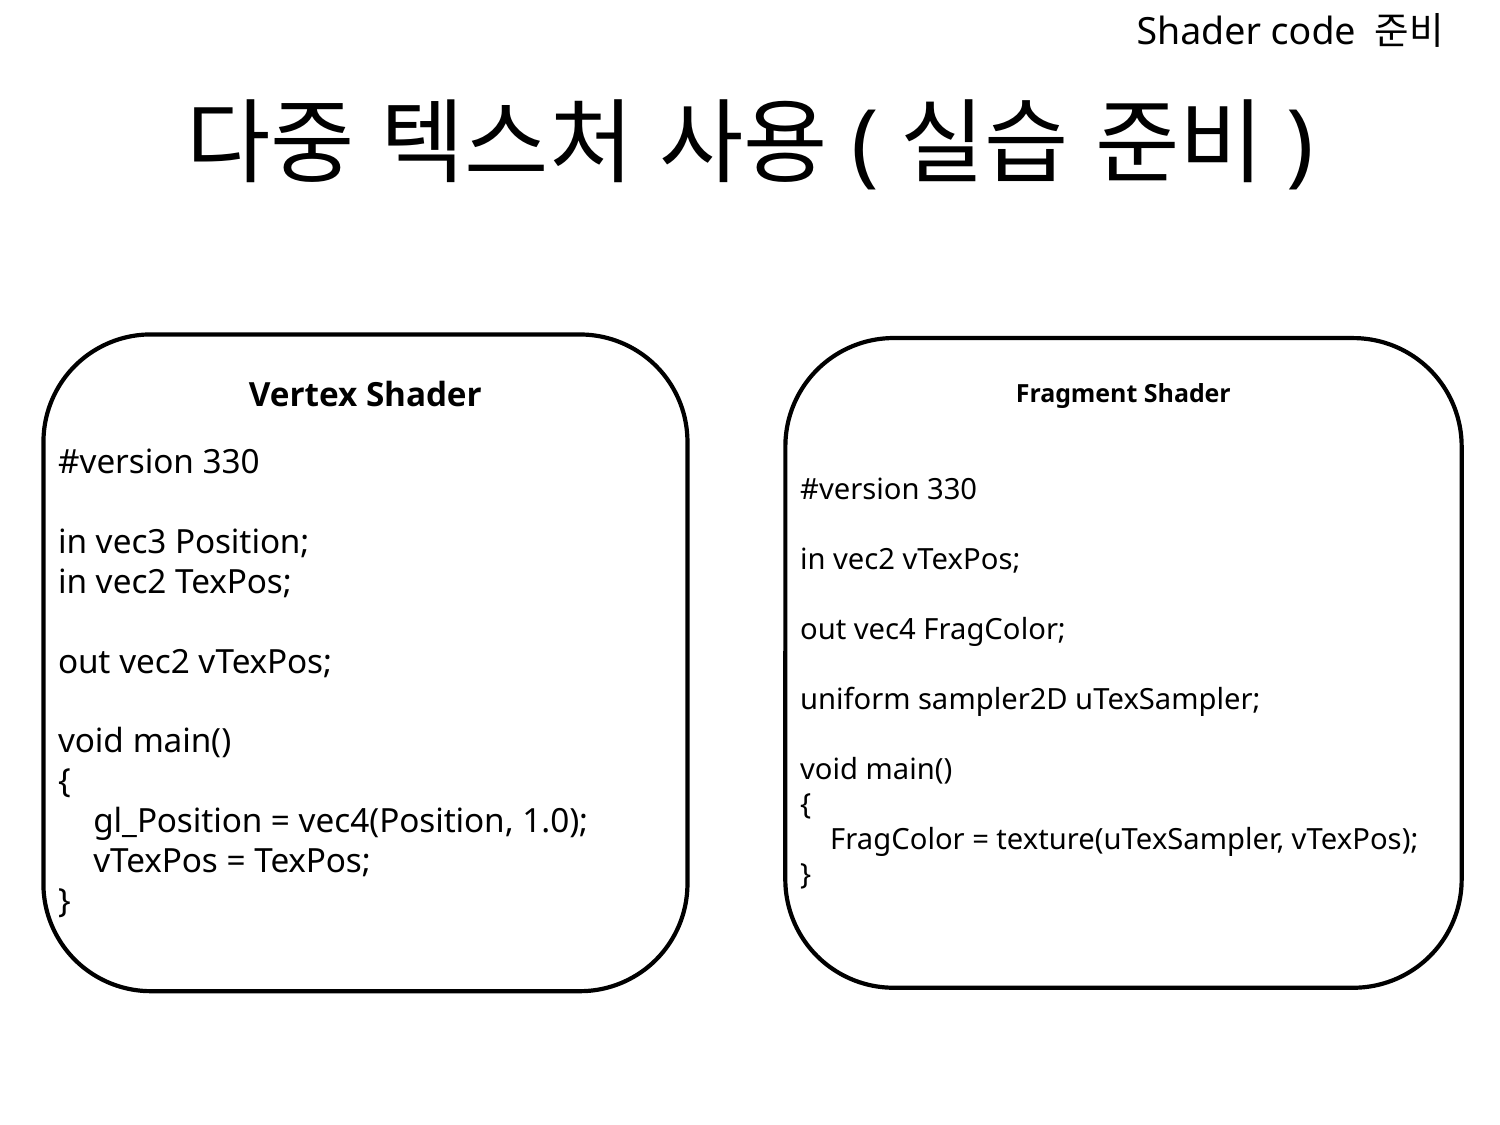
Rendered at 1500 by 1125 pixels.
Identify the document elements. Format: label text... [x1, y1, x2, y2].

title 다중 텍스처 사용(실습 준비) [75, 45, 1425, 233]
text_box #version 330 in vec2 vTexPos; out vec4 FragColor; uniform sampler2D uTexSampler; void main() { FragColor = texture(uTexSampler, vTexPos); } [785, 463, 1462, 898]
text_box Vertex Shader [41, 332, 690, 903]
text_box Shader code 준비 [1121, 0, 1500, 60]
text_box Vertex Shader [50, 927, 681, 994]
text_box Fragment Shader [783, 335, 1464, 990]
text_box #version 330 in vec3 Position; in vec2 TexPos; out vec2 vTexPos; void main() { gl_Position = vec4(Position, 1.0); vTexPos = TexPos; } [43, 432, 688, 927]
